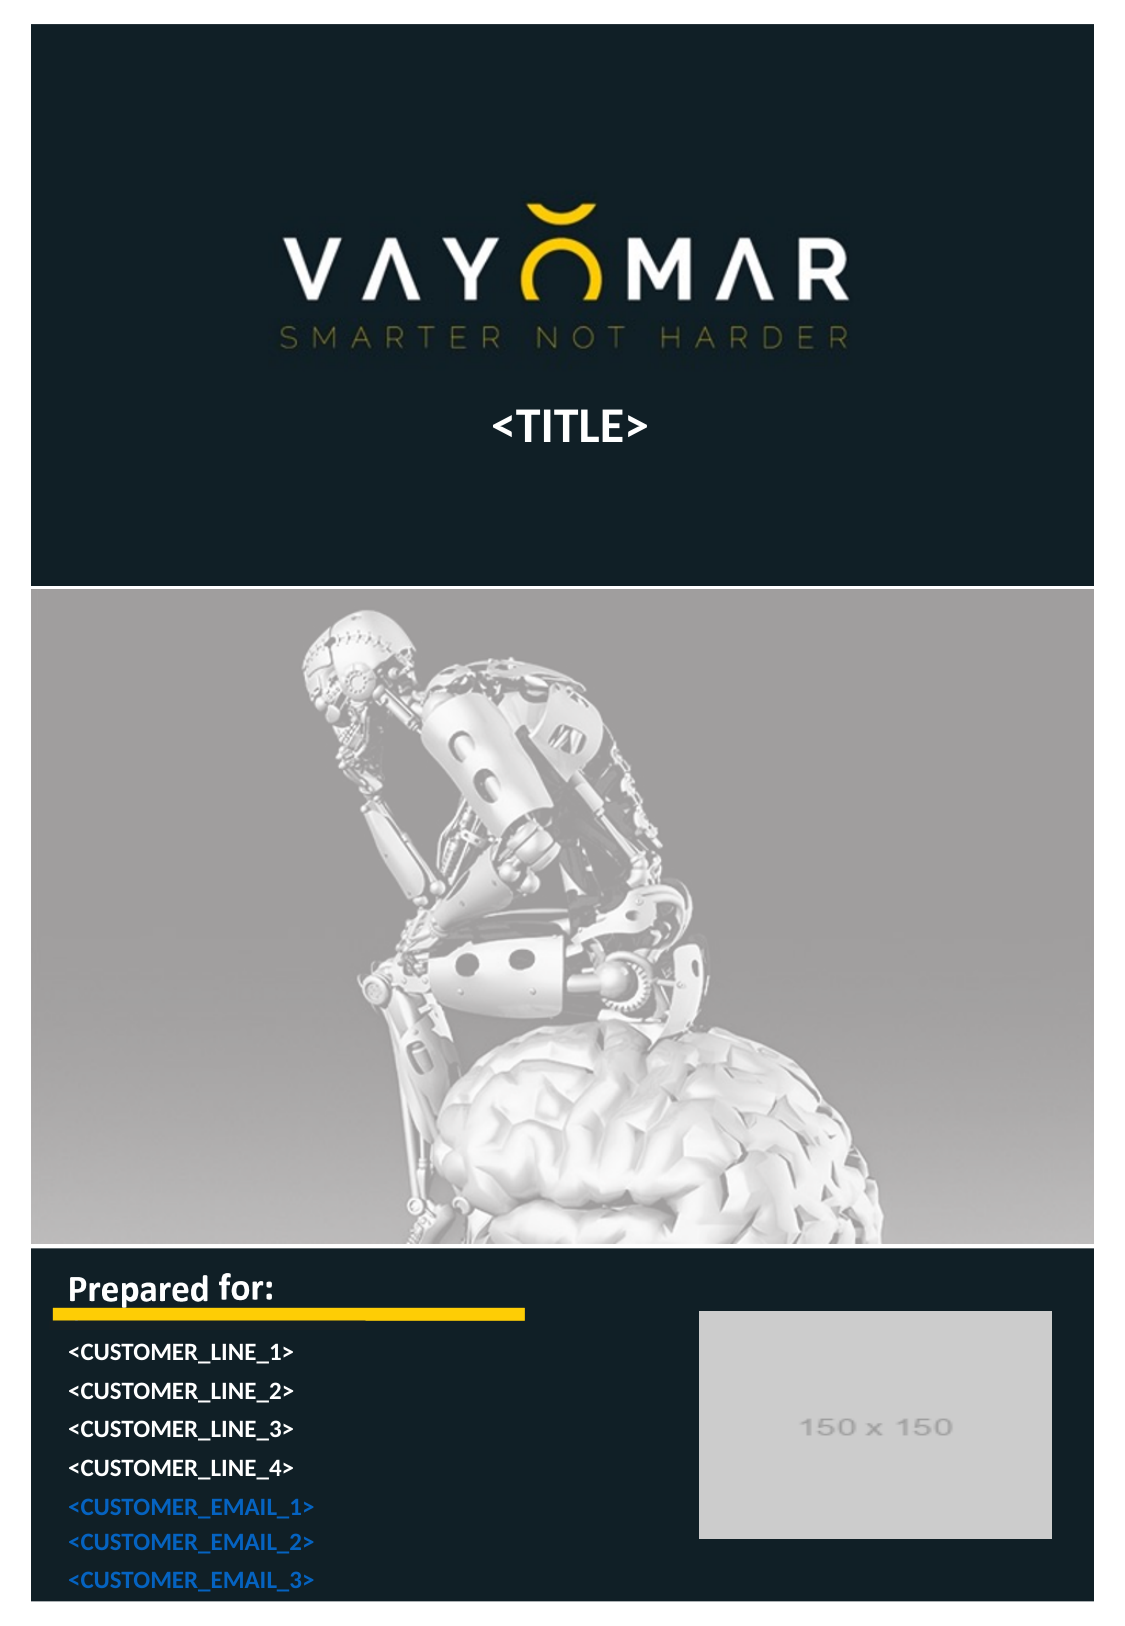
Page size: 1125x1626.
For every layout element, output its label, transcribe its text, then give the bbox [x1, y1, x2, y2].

text_box <CUSTOMER_EMAIL_2> [37, 1515, 665, 1551]
text_box <CUSTOMER_LINE_2> [37, 1372, 658, 1402]
picture [46, 1265, 534, 1330]
text_box <CUSTOMER_LINE_3> [37, 1402, 665, 1441]
text_box <CUSTOMER_LINE_4> [37, 1441, 665, 1488]
picture [699, 1311, 1052, 1539]
picture [30, 23, 1095, 586]
text_box <CUSTOMER_EMAIL_3> [37, 1551, 665, 1602]
text_box <CUSTOMER_EMAIL_1> [37, 1488, 665, 1515]
text_box [29, 1250, 1096, 1604]
list <CUSTOMER_LINE_1> [37, 1327, 658, 1372]
picture [30, 589, 1095, 1244]
